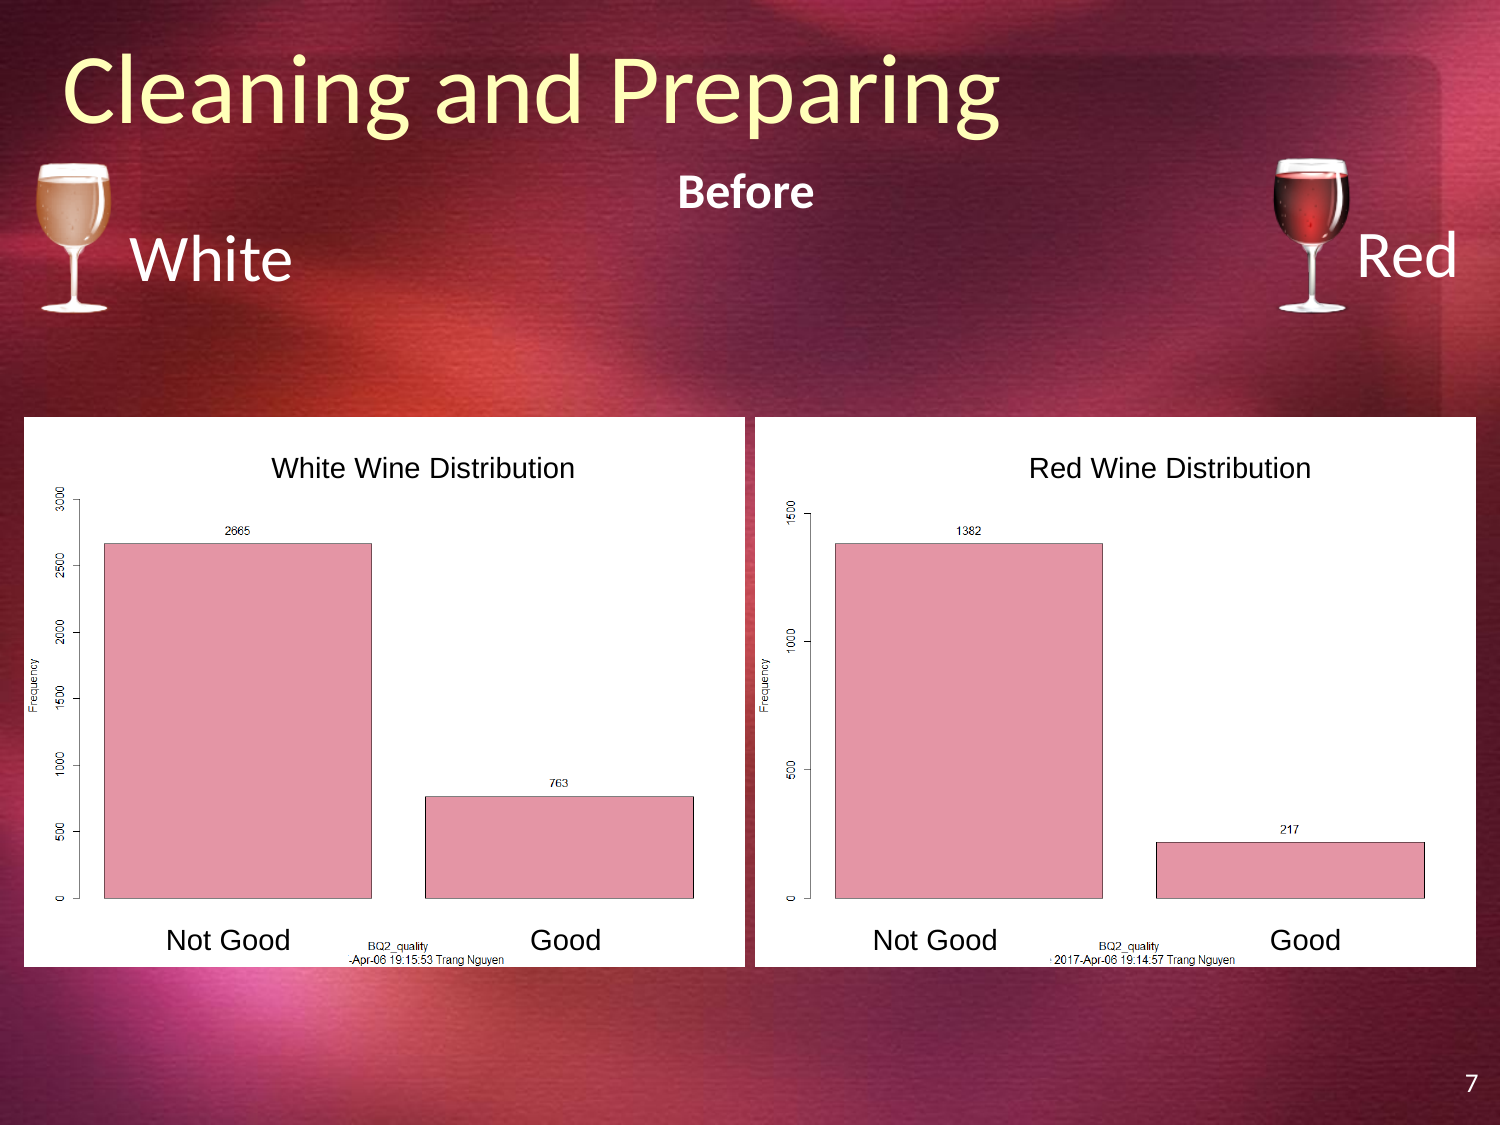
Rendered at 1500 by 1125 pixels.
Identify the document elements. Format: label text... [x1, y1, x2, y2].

list White [1393, 223, 1500, 297]
text_box Red [1393, 219, 1460, 293]
text_box Red [156, 219, 1232, 293]
title Cleaning and Preparing [62, 37, 1438, 147]
picture [0, 0, 1500, 1125]
list White [156, 293, 1232, 297]
slide_number ‹#› [1403, 1038, 1494, 1125]
text_box Before [662, 150, 856, 237]
